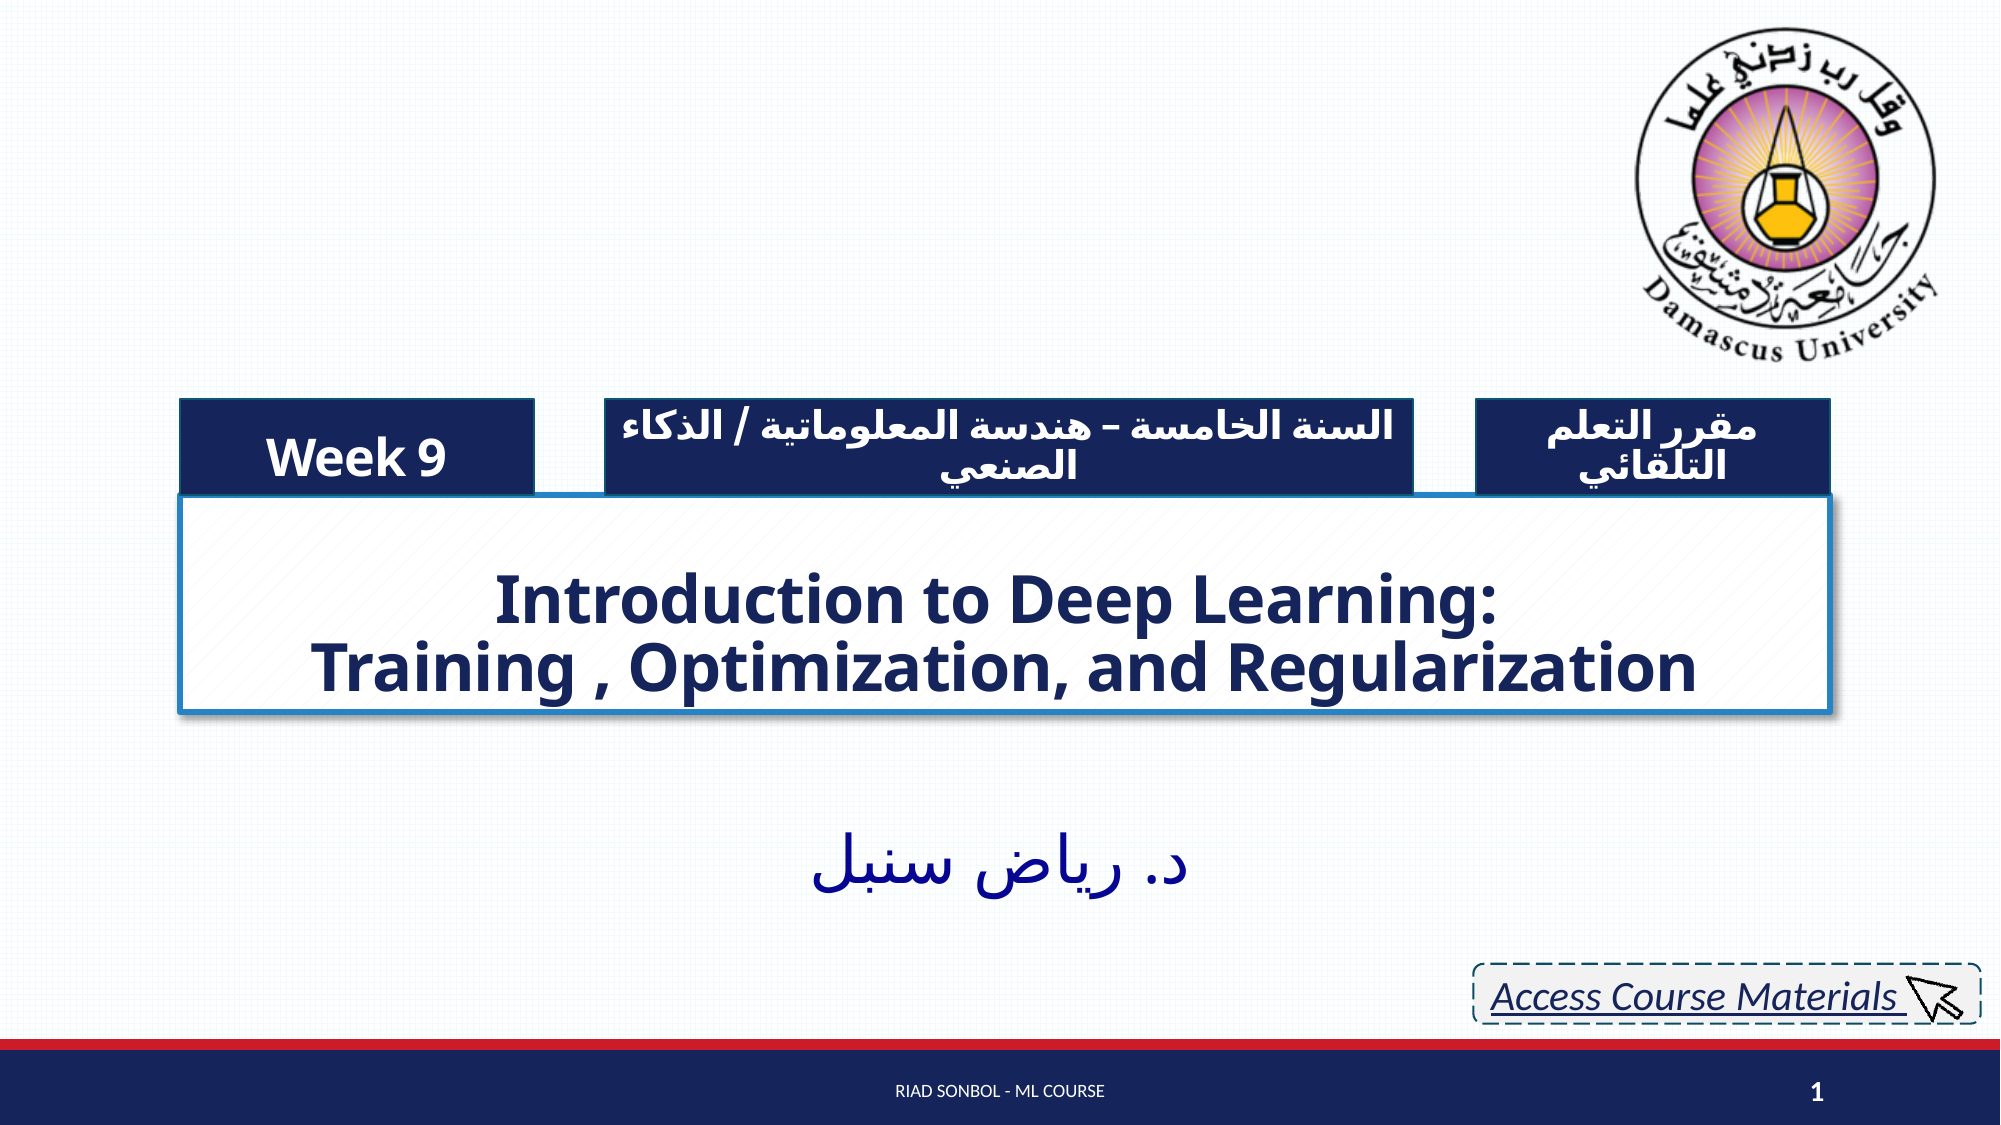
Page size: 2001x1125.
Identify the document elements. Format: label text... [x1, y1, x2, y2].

text_box السنة الخامسة – هندسة المعلوماتية / الذكاء الصنعي [604, 399, 1413, 495]
footer Riad Sonbol - ML Course [604, 1059, 1396, 1120]
picture [1883, 942, 1986, 1046]
slide_number 1 [1624, 1059, 1840, 1120]
text_box Week 9 [179, 399, 535, 495]
text_box Access Course Materials [1472, 962, 1893, 1025]
title Introduction to Deep Learning: Training , Optimization, and Regularization [180, 494, 1830, 713]
text_box د. رياض سنبل [794, 809, 1206, 905]
text_box مقرر التعلم التلقائي [1475, 399, 1830, 495]
picture [1590, 0, 1983, 392]
